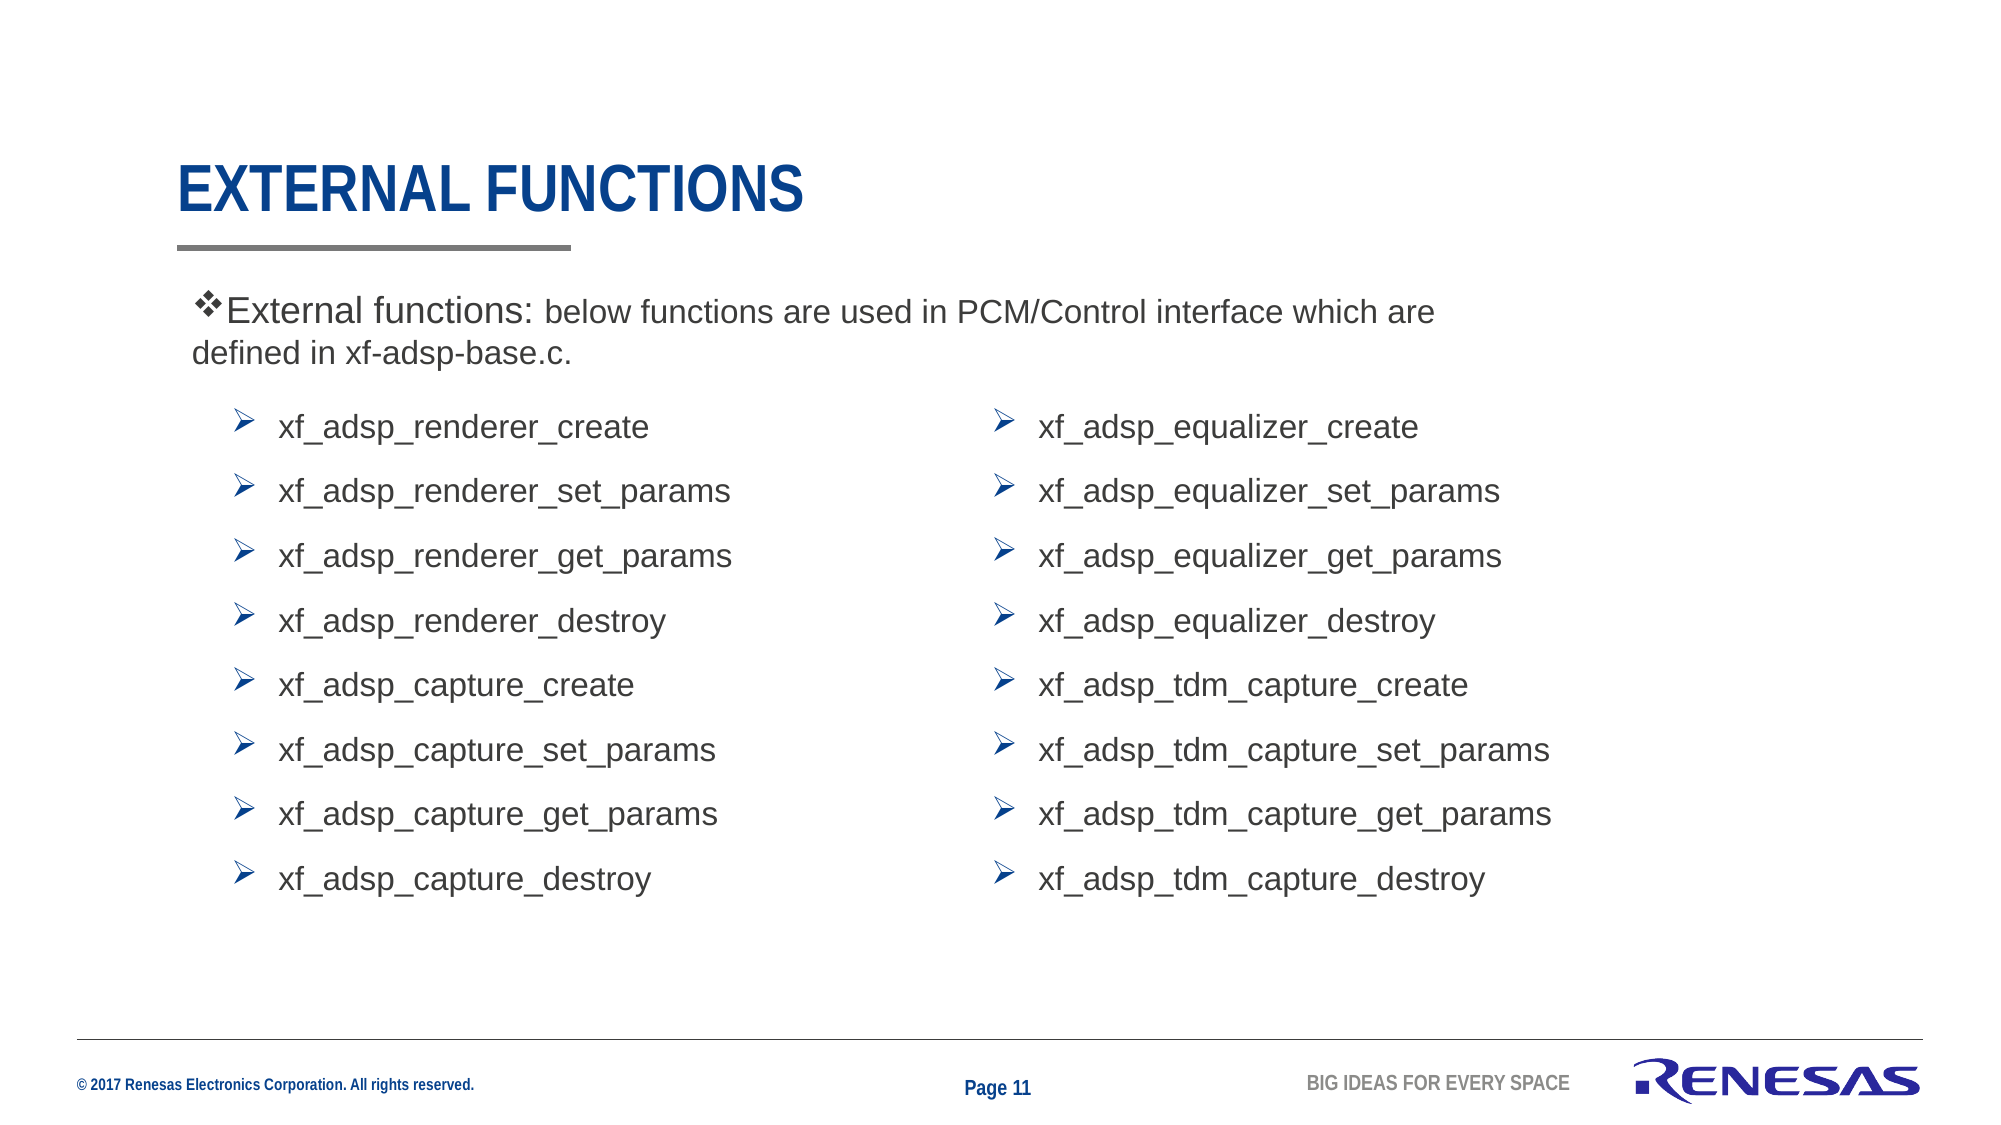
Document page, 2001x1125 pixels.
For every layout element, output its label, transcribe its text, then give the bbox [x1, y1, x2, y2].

slide_number Page 11 [964, 1073, 1075, 1100]
text_box xf_adsp_equalizer_create xf_adsp_equalizer_set_params xf_adsp_equalizer_get_params xf_adsp_equalizer_destroy xf_adsp_tdm_capture_create xf_adsp_tdm_capture_set_params xf_adsp_tdm_capture_get_params xf_adsp_tdm_capture_destroy [933, 397, 1556, 897]
text_box External functions: below functions are used in PCM/Control interface which are defined in xf-adsp-base.c. [177, 278, 1556, 379]
title EXTERNAL FUNCTIONS [177, 153, 1654, 227]
list xf_adsp_renderer_create xf_adsp_renderer_set_params xf_adsp_renderer_get_params xf_adsp_renderer_destroy xf_adsp_capture_create xf_adsp_capture_set_params xf_adsp_capture_get_params xf_adsp_capture_destroy [173, 397, 796, 903]
picture [1631, 1056, 1923, 1106]
